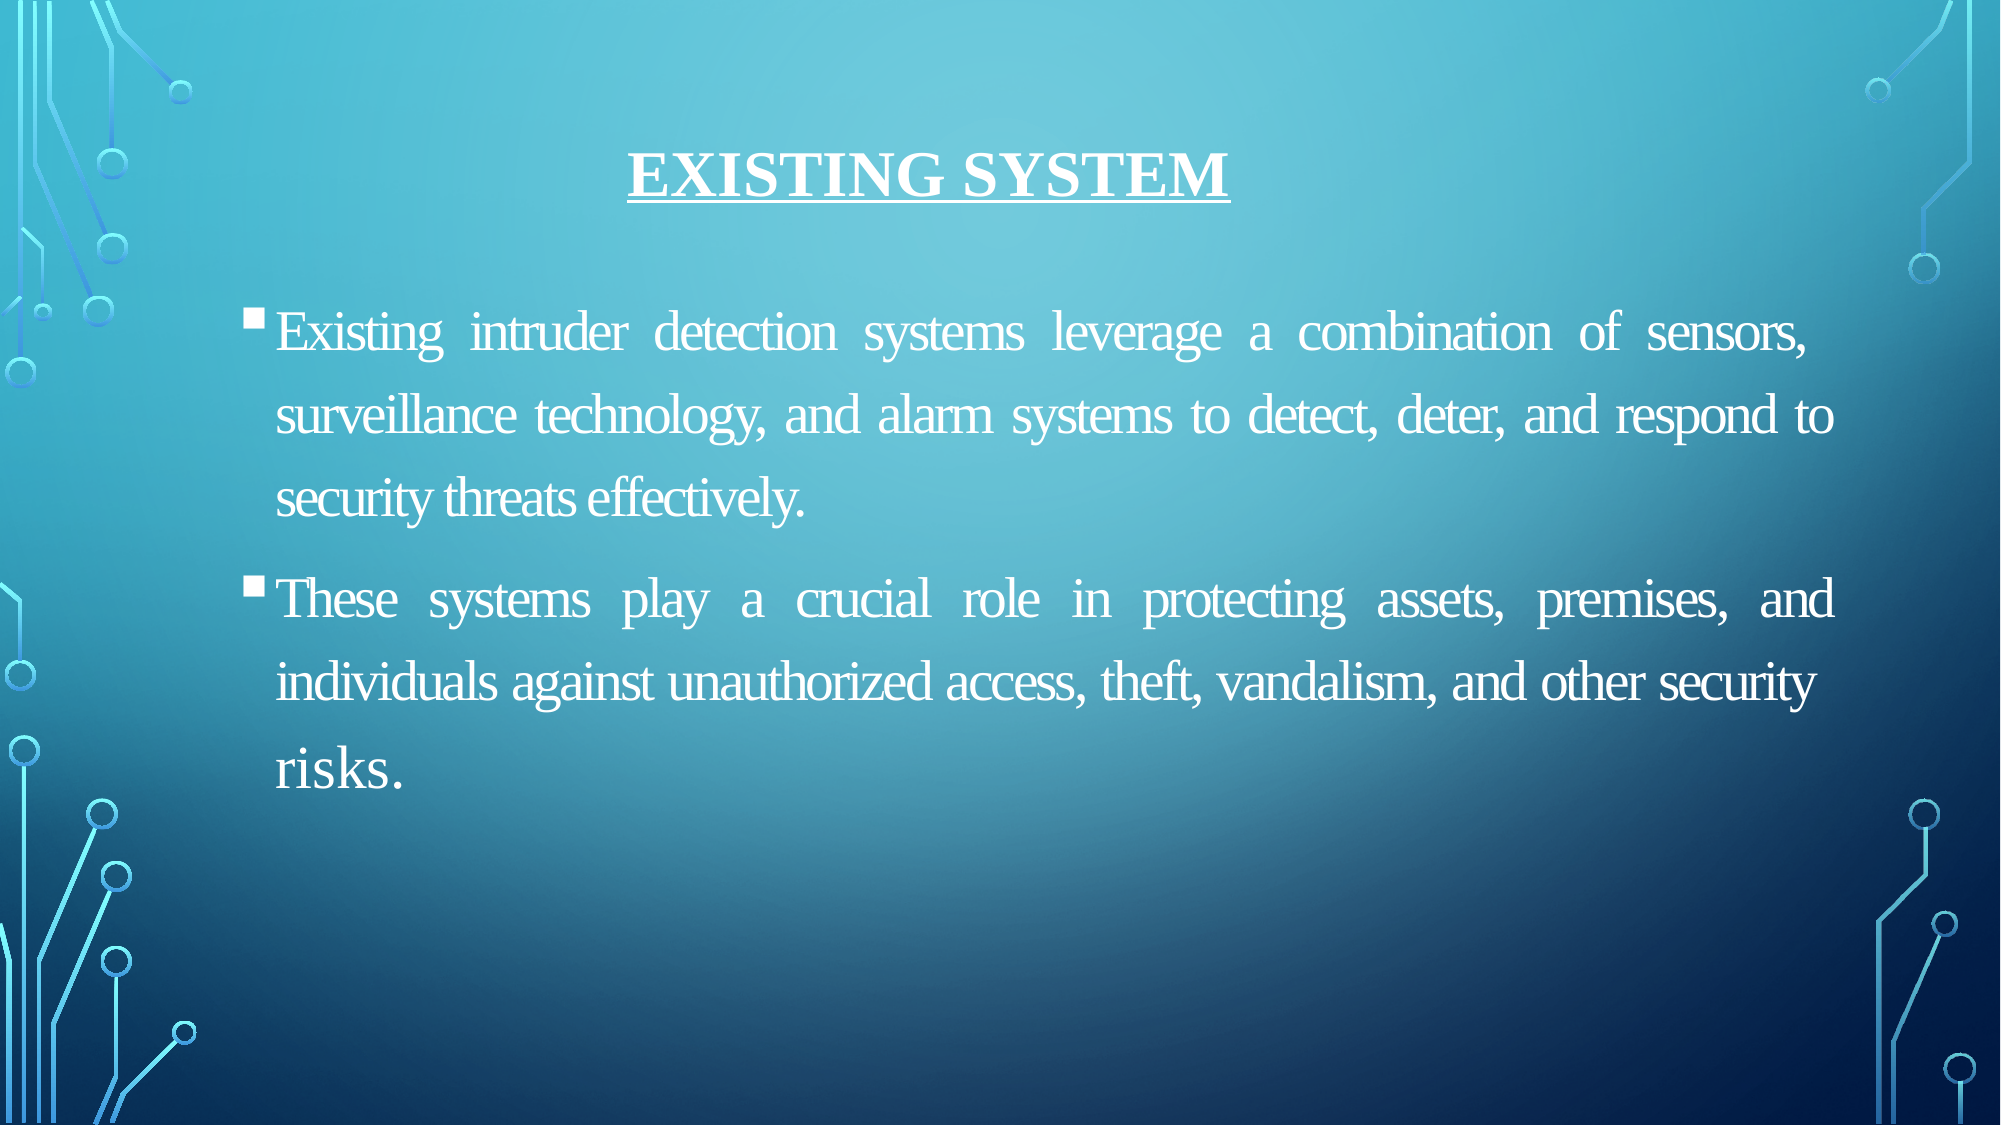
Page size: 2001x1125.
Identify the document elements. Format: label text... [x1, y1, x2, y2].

title Existing system [612, 105, 1275, 245]
list Existing intruder detection systems leverage a combination of sensors, surveillance technology, and alarm systems to detect, deter, and respond to security threats effectively. These systems play a crucial role in protecting assets, premises, and individuals against unauthorized access, theft, vandalism, and other security risks. [222, 272, 1848, 853]
